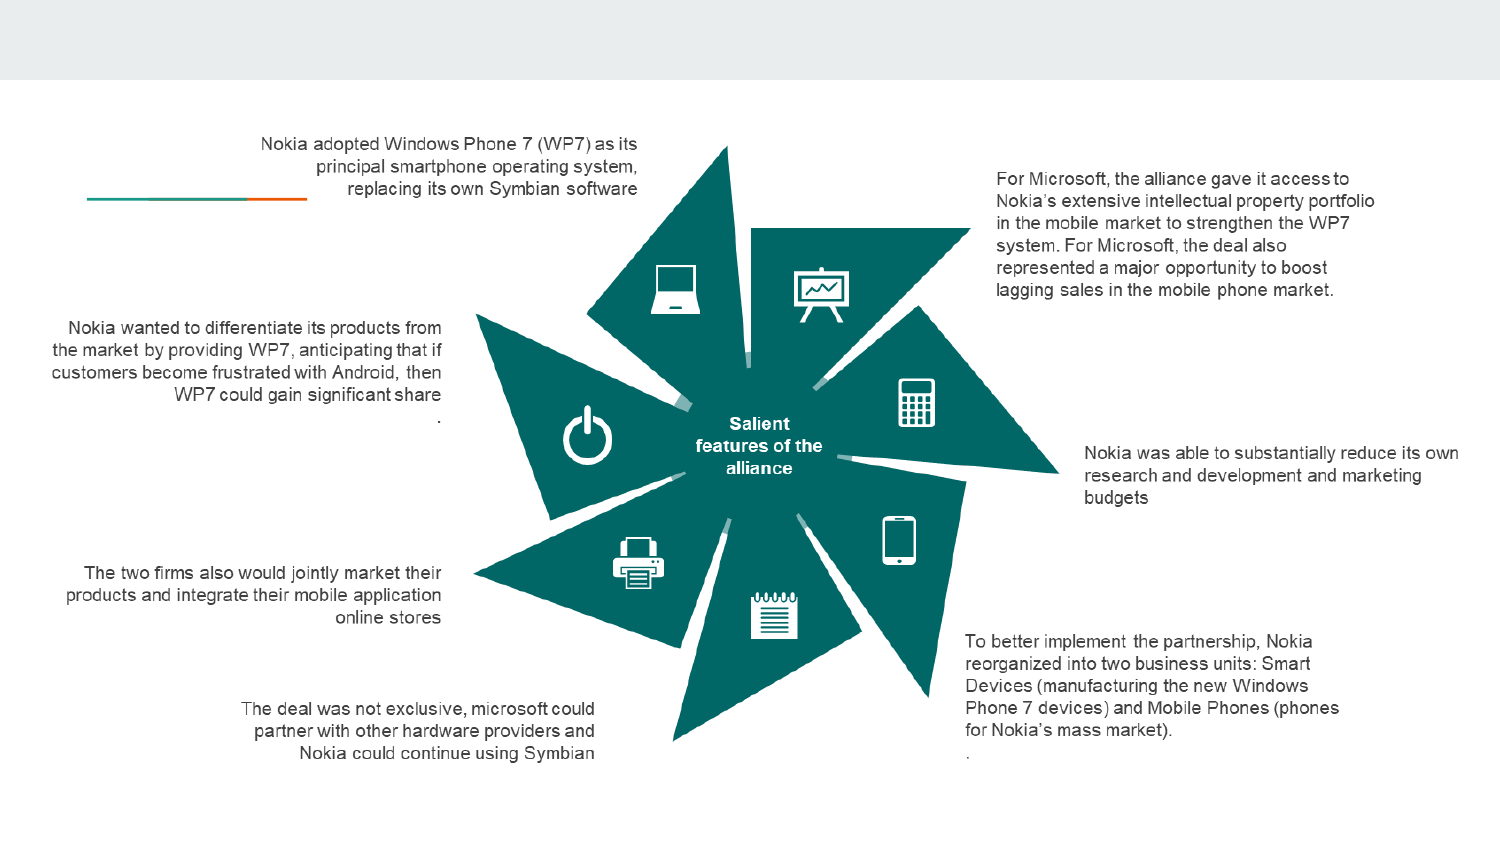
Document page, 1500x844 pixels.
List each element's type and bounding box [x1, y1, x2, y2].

picture [37, 125, 1488, 774]
